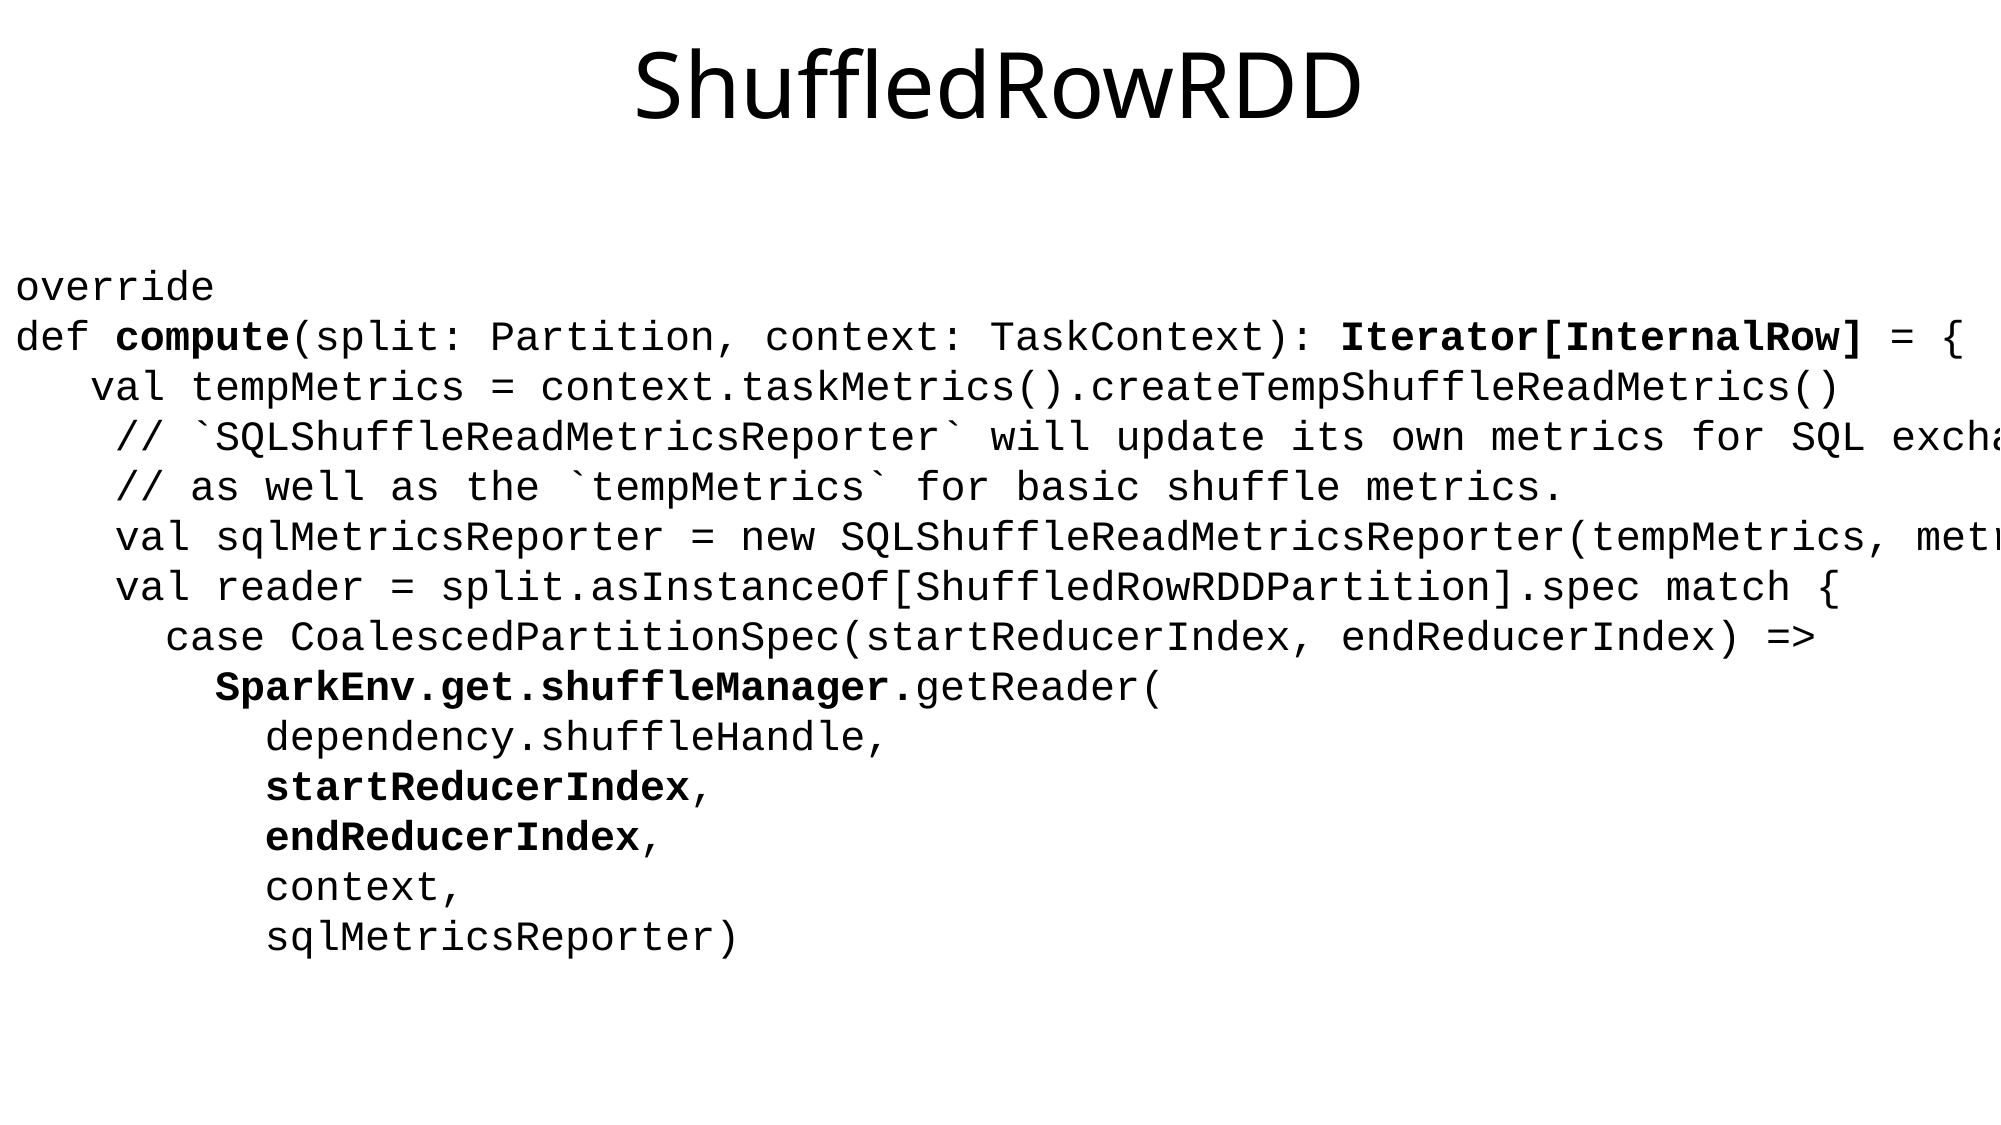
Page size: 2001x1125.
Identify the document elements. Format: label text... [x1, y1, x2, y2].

title ShuffledRowRDD [0, 11, 2000, 167]
list override def compute(split: Partition, context: TaskContext): Iterator[InternalRow] = { val tempMetrics = context.taskMetrics().createTempShuffleReadMetrics() // `SQLShuffleReadMetricsReporter` will update its own metrics for SQL exchange operator, // as well as the `tempMetrics` for basic shuffle metrics. val sqlMetricsReporter = new SQLShuffleReadMetricsReporter(tempMetrics, metrics) val reader = split.asInstanceOf[ShuffledRowRDDPartition].spec match { case CoalescedPartitionSpec(startReducerIndex, endReducerIndex) => SparkEnv.get.shuffleManager.getReader( dependency.shuffleHandle, startReducerIndex, endReducerIndex, context, sqlMetricsReporter) [0, 251, 2000, 967]
